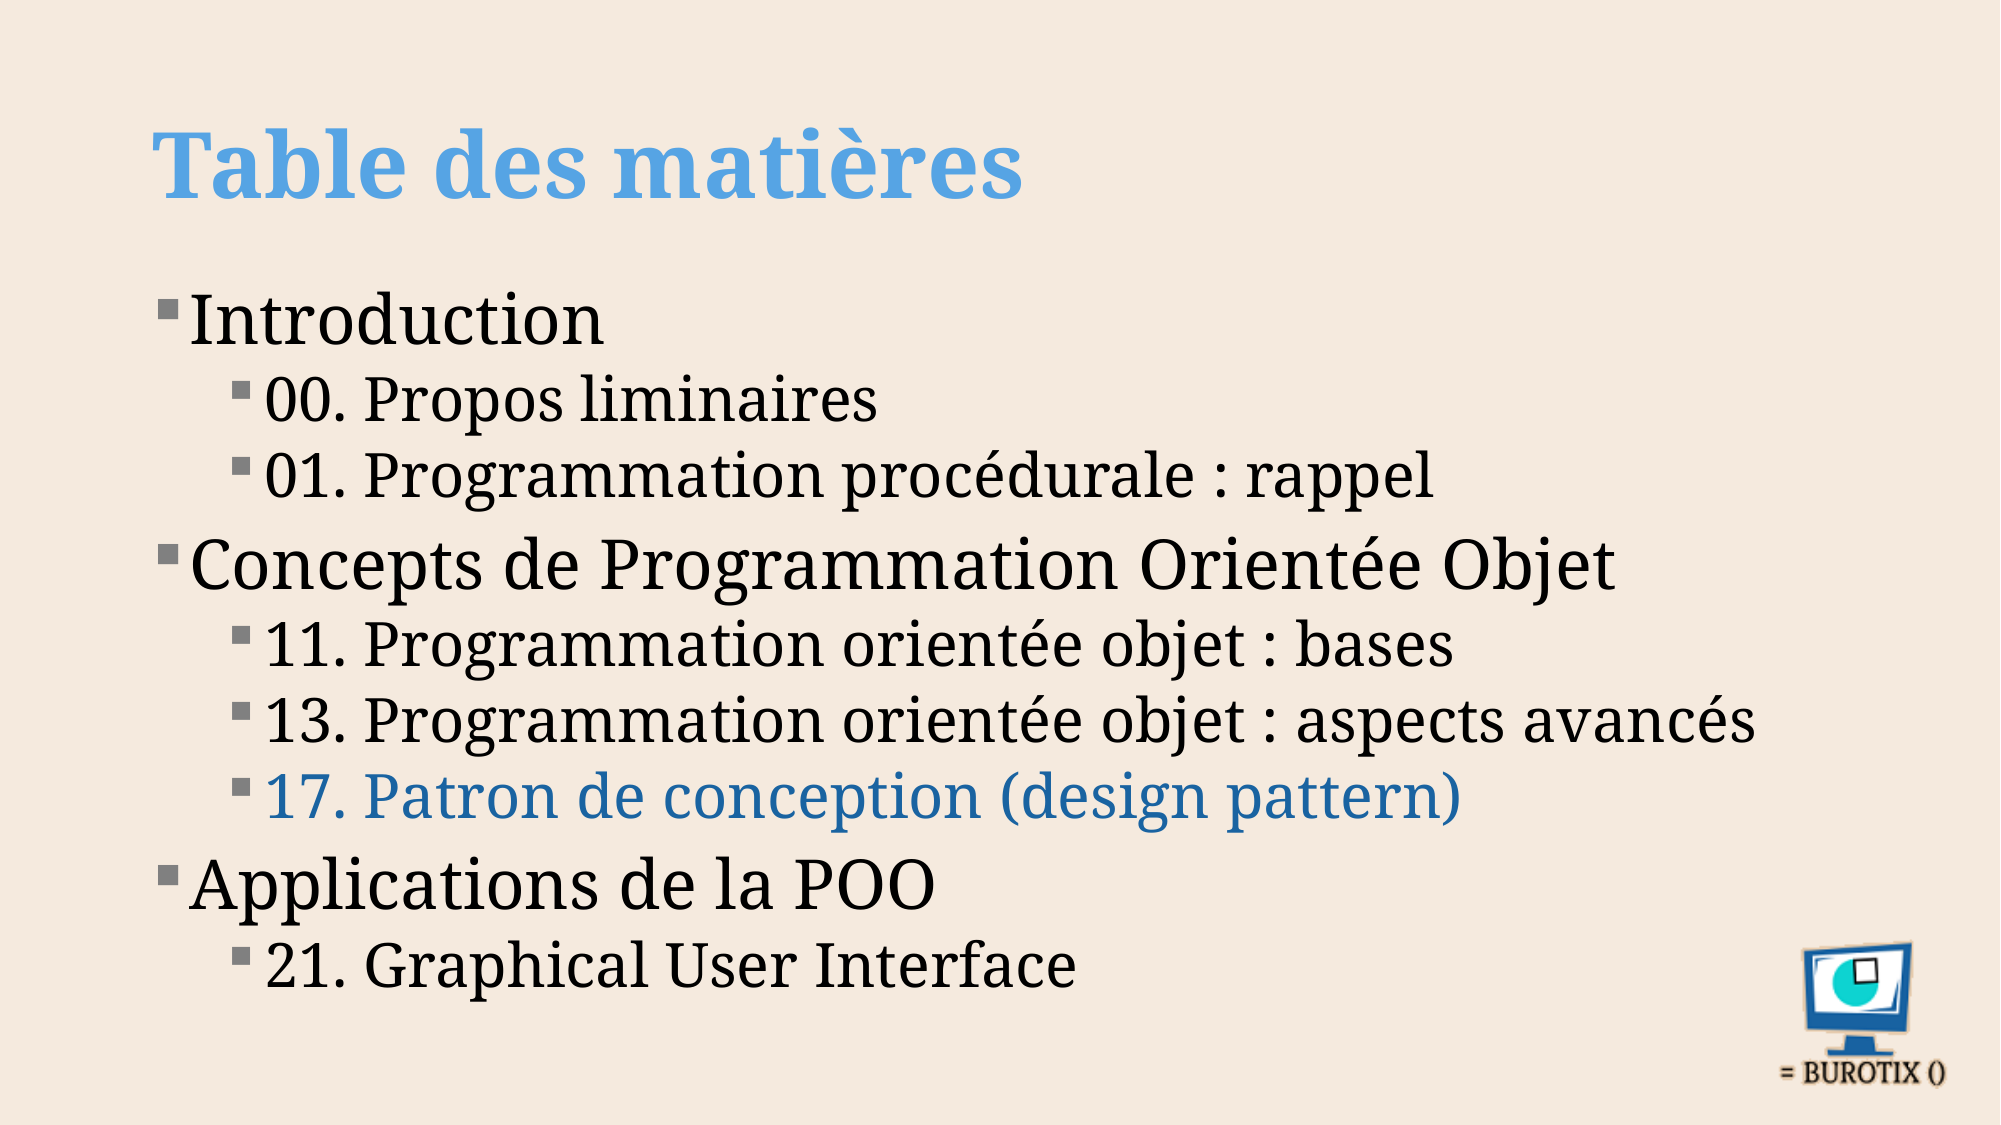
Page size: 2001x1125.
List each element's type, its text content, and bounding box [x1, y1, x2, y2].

list Introduction 00. Propos liminaires 01. Programmation procédurale : rappel Concepts de Programmation Orientée Objet 11. Programmation orientée objet : bases 13. Programmation orientée objet : aspects avancés 17. Patron de conception (design pattern) Applications de la POO 21. Graphical User Interface [137, 277, 1863, 1014]
title Table des matières [137, 59, 1863, 277]
picture [1776, 938, 1949, 1089]
